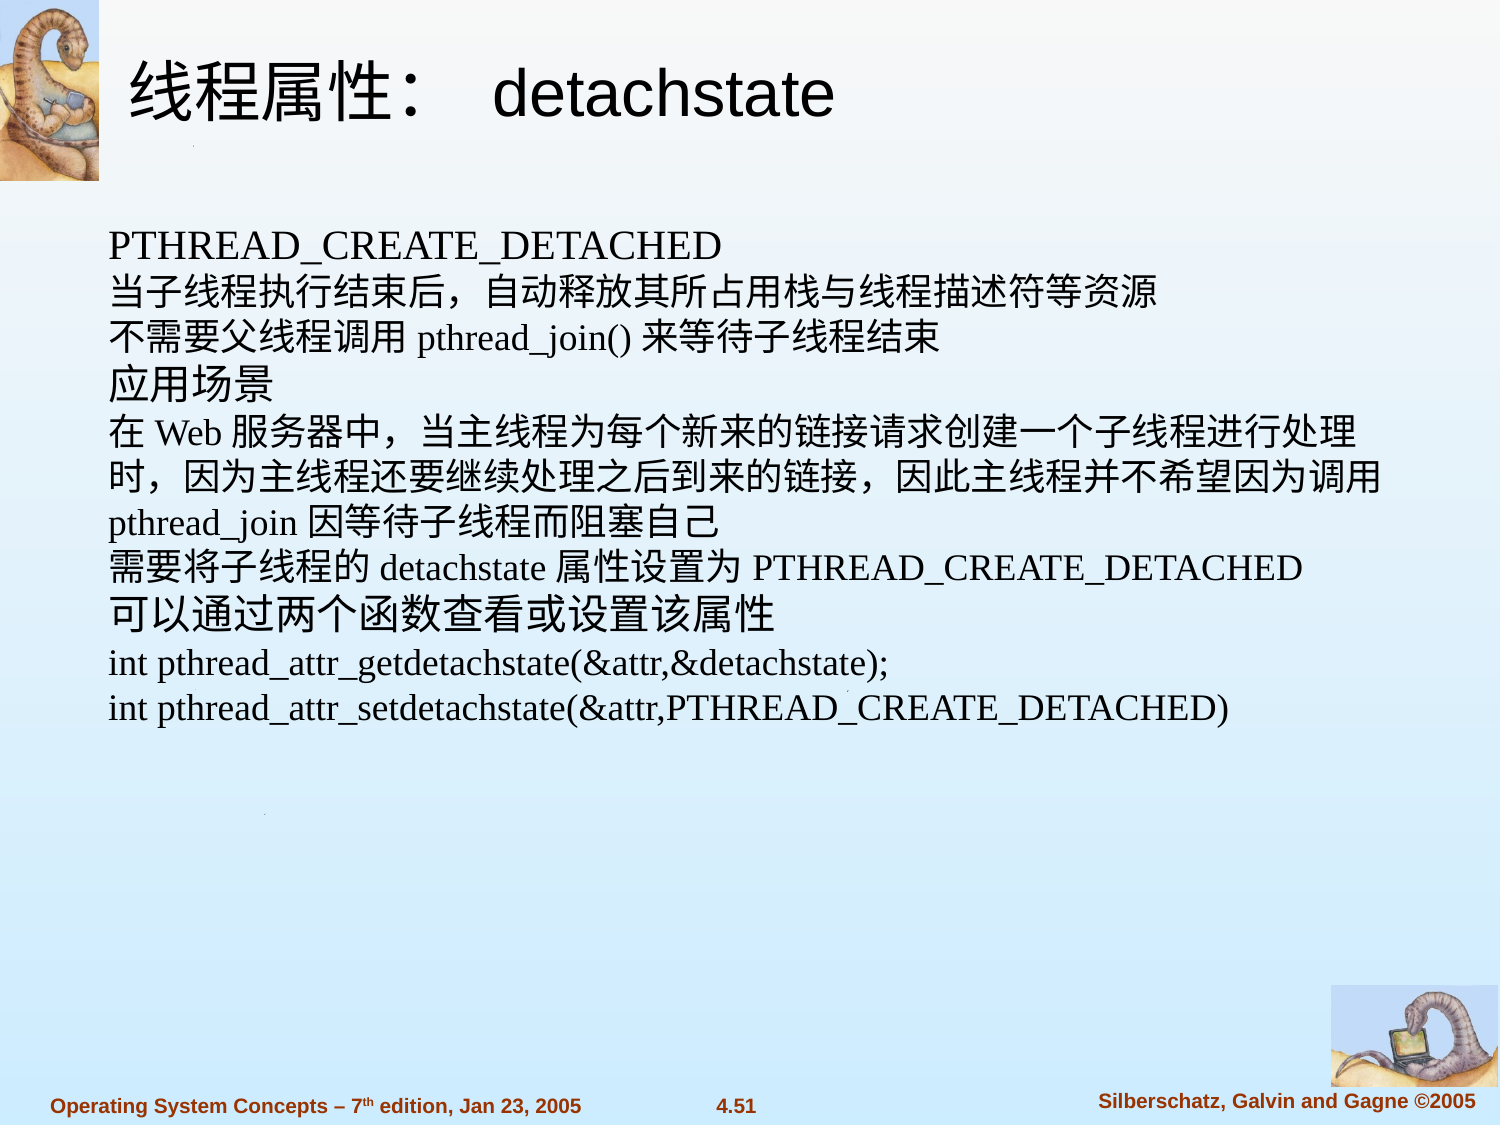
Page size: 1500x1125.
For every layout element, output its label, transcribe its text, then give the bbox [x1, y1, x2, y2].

picture [0, 0, 99, 181]
list PTHREAD_CREATE_DETACHED 当子线程执行结束后，自动释放其所占用栈与线程描述符等资源 不需要父线程调用pthread_join()来等待子线程结束 应用场景 在Web服务器中，当主线程为每个新来的链接请求创建一个子线程进行处理时，因为主线程还要继续处理之后到来的链接，因此主线程并不希望因为调用pthread_join因等待子线程而阻塞自己 需要将子线程的detachstate属性设置为PTHREAD_CREATE_DETACHED 可以通过两个函数查看或设置该属性 int pthread_attr_getdetachstate(&attr,&detachstate); int pthread_attr_setdetachstate(&attr,PTHREAD_CREATE_DETACHED) [93, 210, 1438, 991]
title 线程属性： detachstate [112, 37, 1438, 138]
picture [1331, 985, 1498, 1087]
